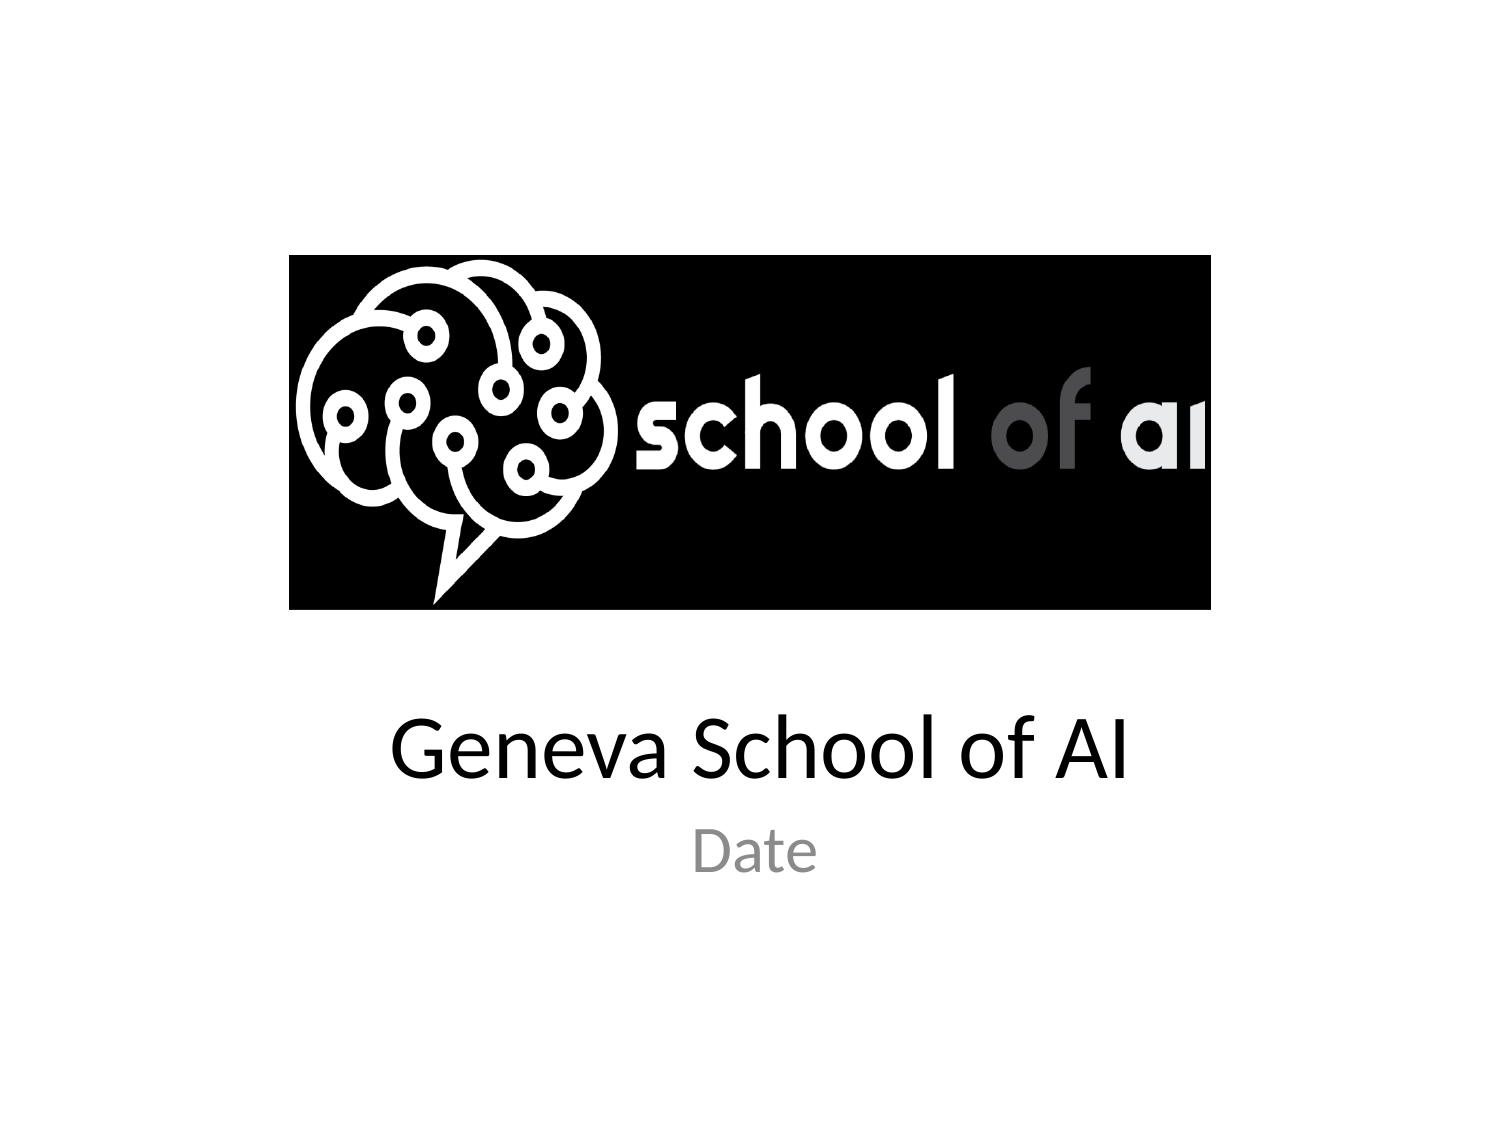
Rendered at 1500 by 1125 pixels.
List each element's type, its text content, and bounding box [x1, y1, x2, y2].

picture [288, 255, 1211, 610]
title Geneva School of AI [123, 621, 1399, 863]
subtitle Date [230, 798, 1281, 984]
